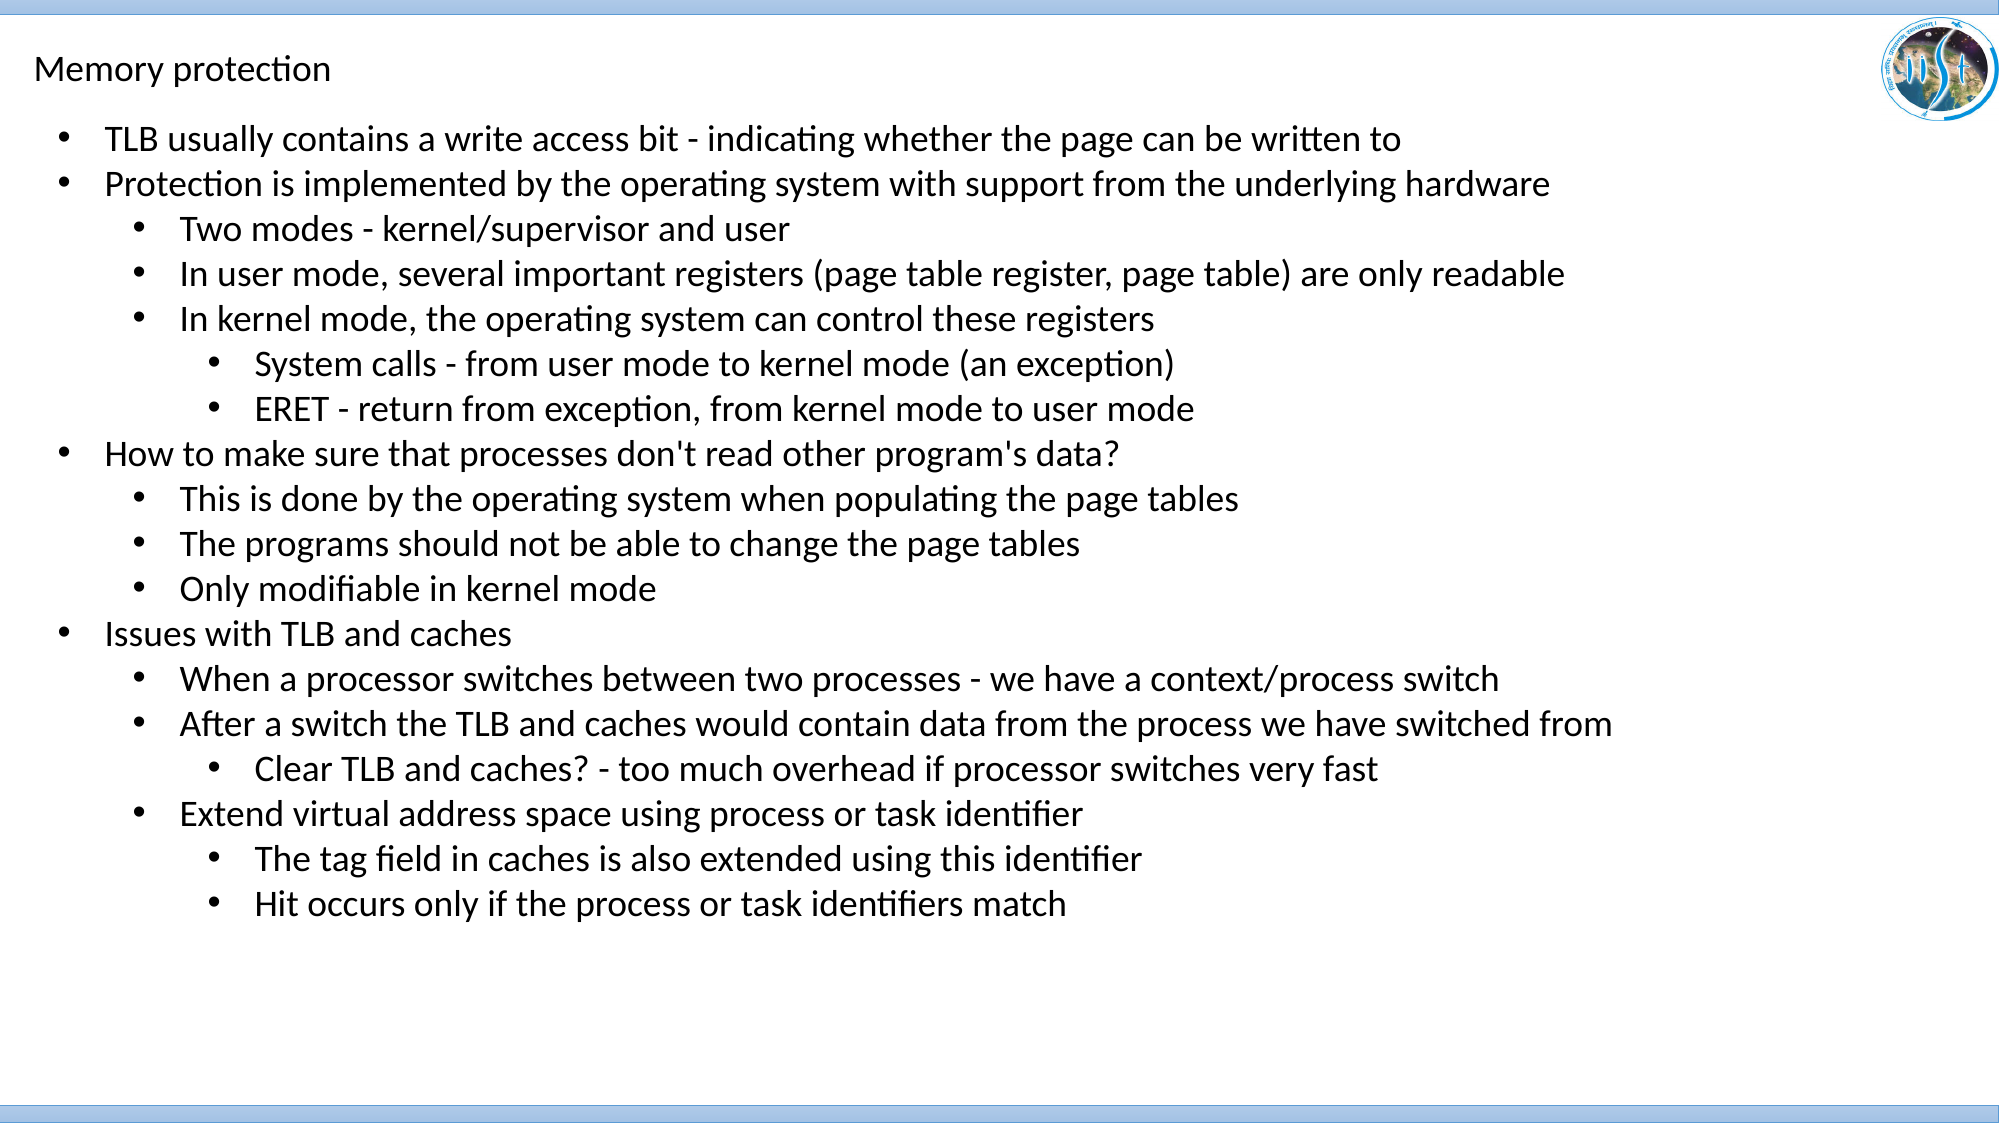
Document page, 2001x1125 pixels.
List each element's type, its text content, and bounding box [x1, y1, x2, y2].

text_box [0, 1105, 1999, 1123]
picture [1954, 79, 1999, 121]
picture [1881, 17, 1999, 121]
text_box Memory protection [18, 36, 1862, 97]
text_box TLB usually contains a write access bit - indicating whether the page can be written to Protection is implemented by the operating system with support from the underlying hardware Two modes - kernel/supervisor and user In user mode, several important registers (page table register, page table) are only readable In kernel mode, the operating system can control these registers System calls - from user mode to kernel mode (an exception) ERET - return from exception, from kernel mode to user mode How to make sure that processes don't read other program's data? This is done by the operating system when populating the page tables The programs should not be able to change the page tables Only modifiable in kernel mode Issues with TLB and caches When a processor switches between two processes - we have a context/process switch After a switch the TLB and caches would contain data from the process we have switched from Clear TLB and caches? - too much overhead if processor switches very fast Extend virtual address space using process or task identifier The tag field in caches is also extended using this identifier Hit occurs only if the process or task identifiers match [42, 106, 1937, 932]
text_box [0, 0, 1999, 15]
